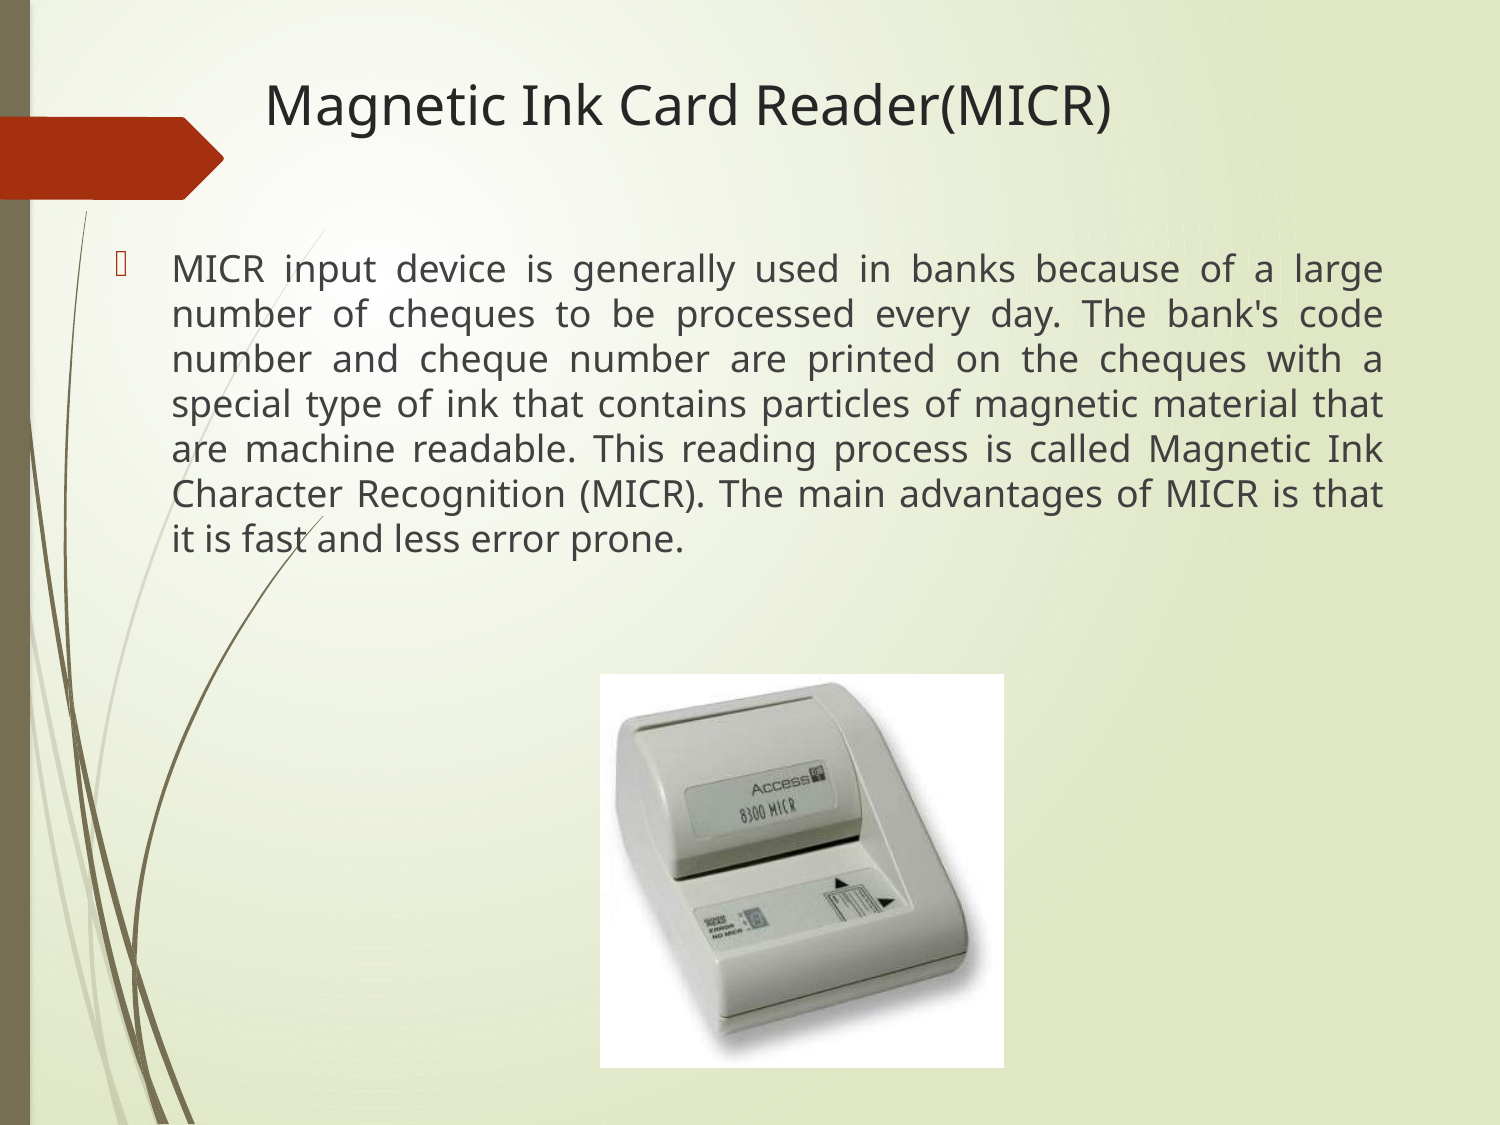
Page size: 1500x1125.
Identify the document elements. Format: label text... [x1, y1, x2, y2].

picture [599, 674, 1005, 1068]
list MICR input device is generally used in banks because of a large number of cheques to be processed every day. The bank's code number and cheque number are printed on the cheques with a special type of ink that contains particles of magnetic material that are machine readable. This reading process is called Magnetic Ink Character Recognition (MICR). The main advantages of MICR is that it is fast and less error prone. [99, 237, 1400, 575]
title Magnetic Ink Card Reader(MICR) [249, 62, 1400, 213]
